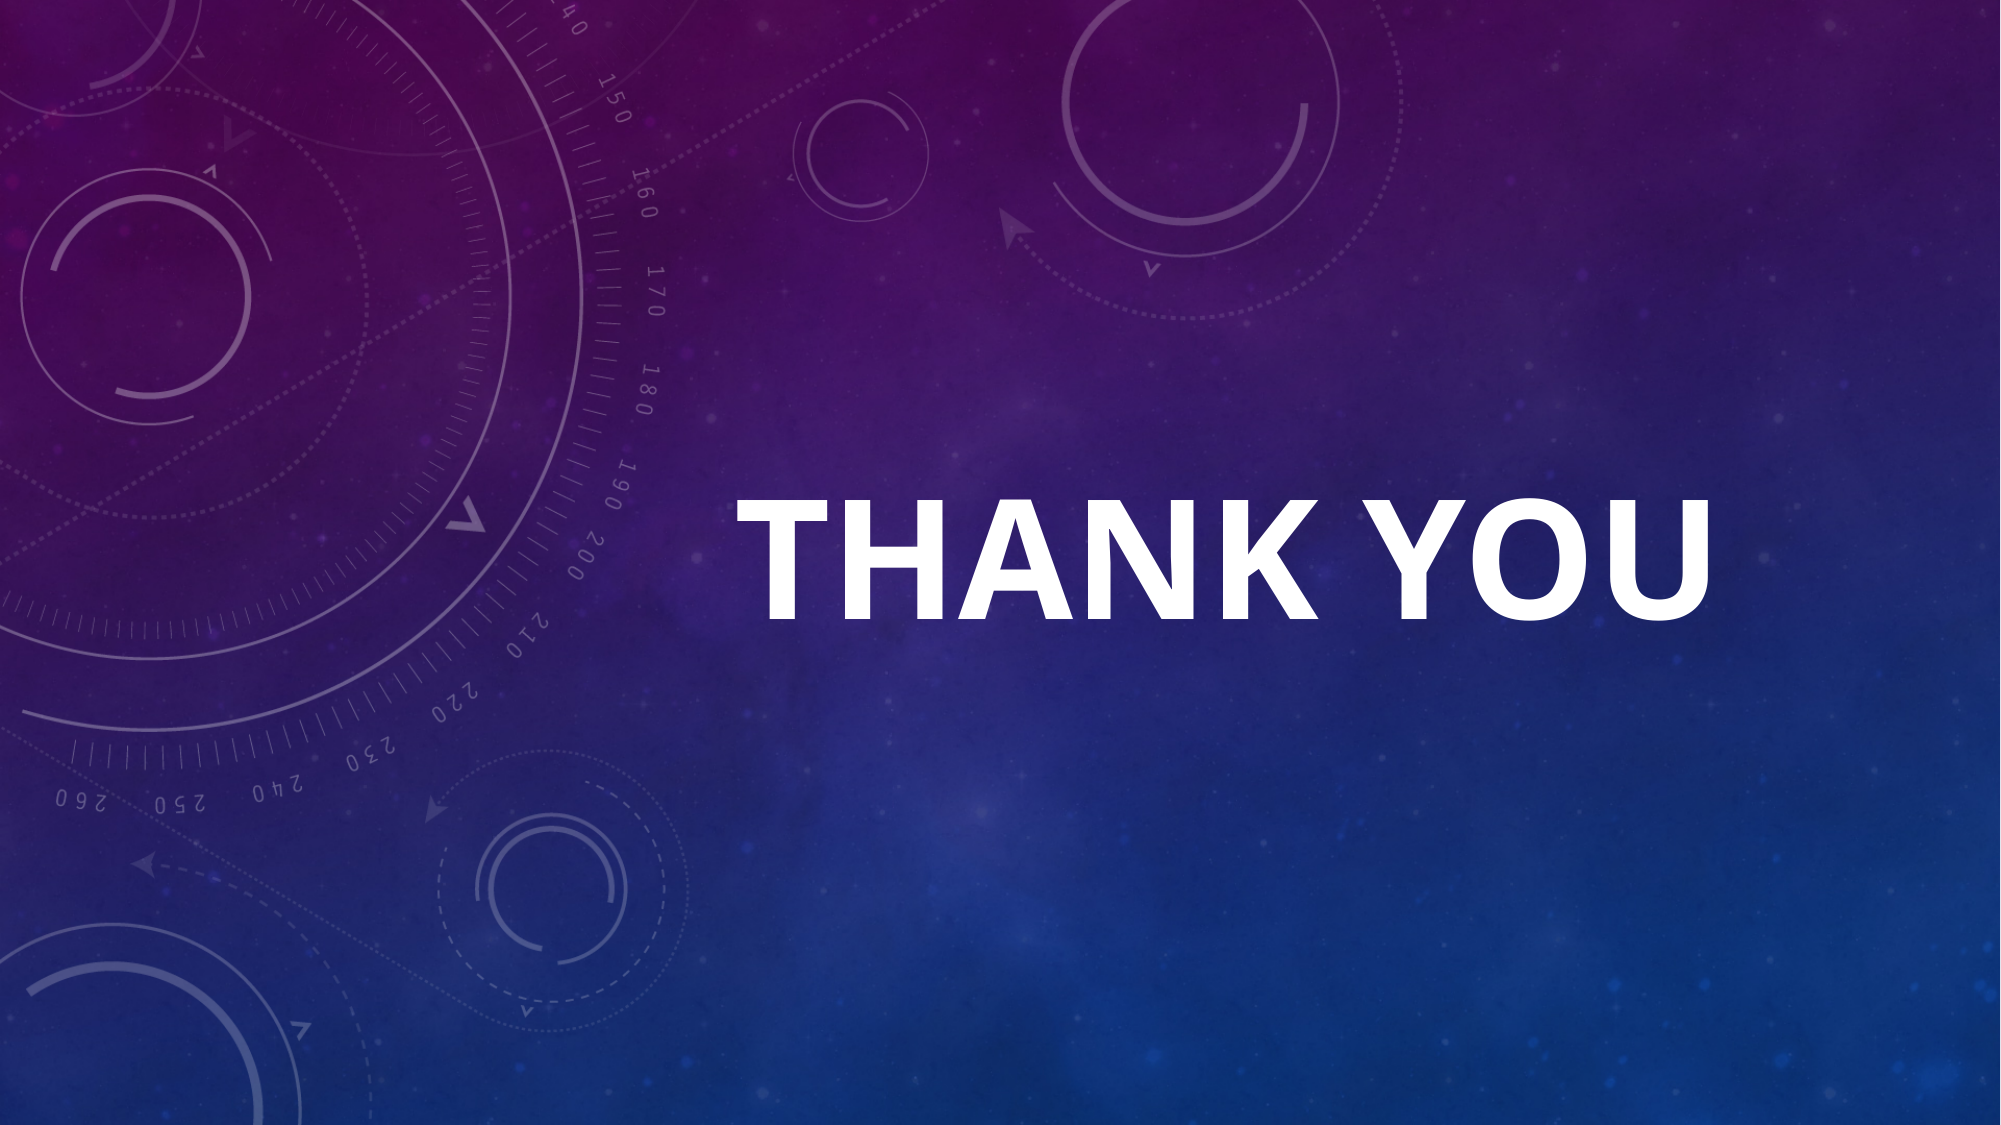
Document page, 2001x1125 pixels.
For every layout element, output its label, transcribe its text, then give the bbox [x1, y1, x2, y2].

picture [0, 0, 2001, 1125]
title Thank you [456, 0, 2000, 661]
